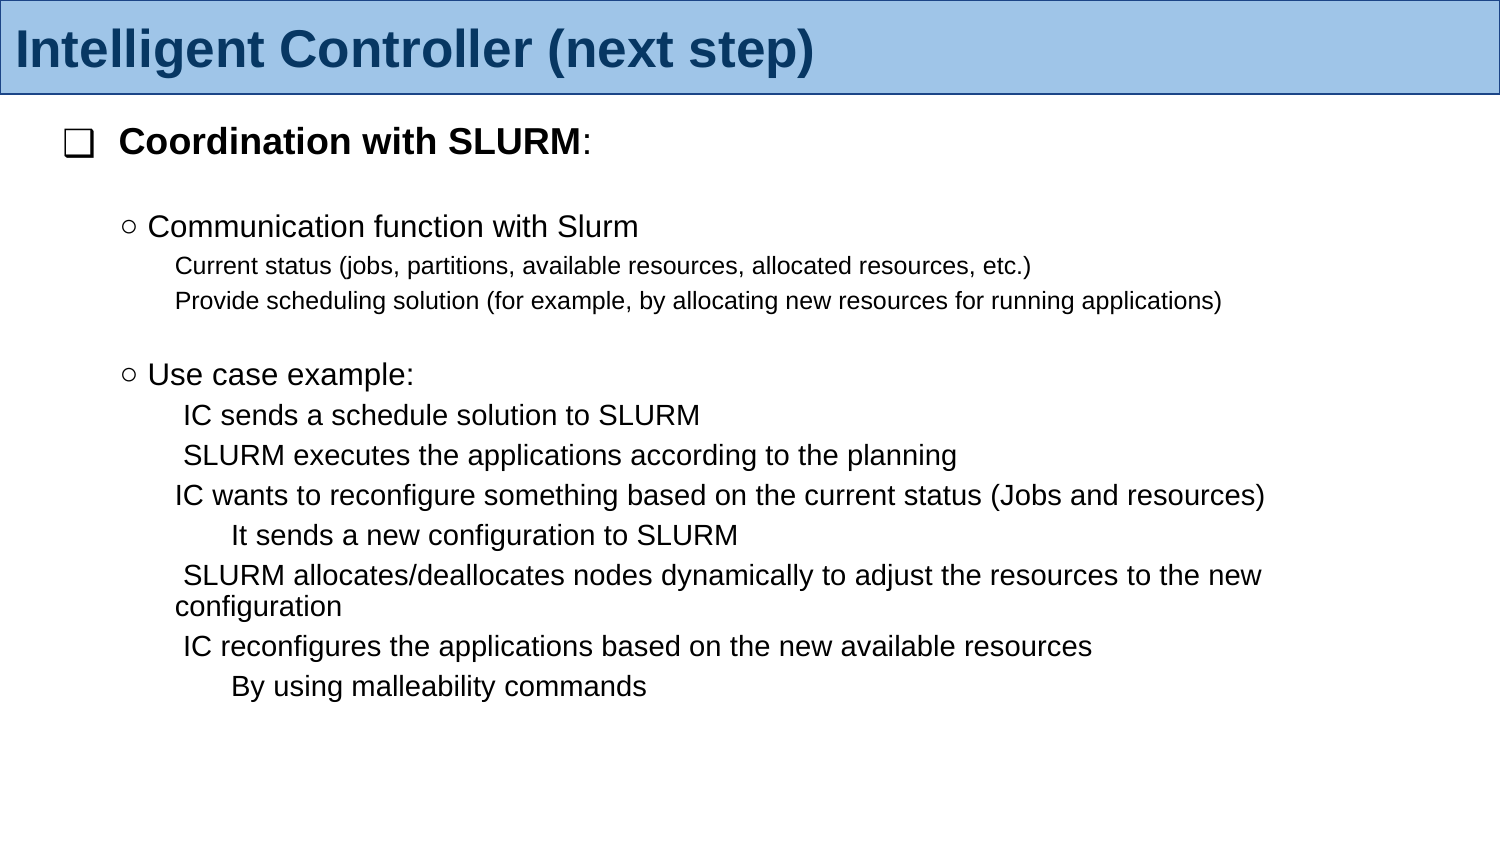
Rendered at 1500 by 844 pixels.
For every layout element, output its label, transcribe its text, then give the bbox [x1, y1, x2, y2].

title Intelligent Controller (next step) [0, 0, 1500, 94]
list Coordination with SLURM: Communication function with Slurm Current status (jobs, partitions, available resources, allocated resources, etc.) Provide scheduling solution (for example, by allocating new resources for running applications) Use case example: IC sends a schedule solution to SLURM SLURM executes the applications according to the planning IC wants to reconfigure something based on the current status (Jobs and resources) It sends a new configuration to SLURM SLURM allocates/deallocates nodes dynamically to adjust the resources to the new configuration IC reconfigures the applications based on the new available resources By using malleability commands [51, 116, 1449, 809]
